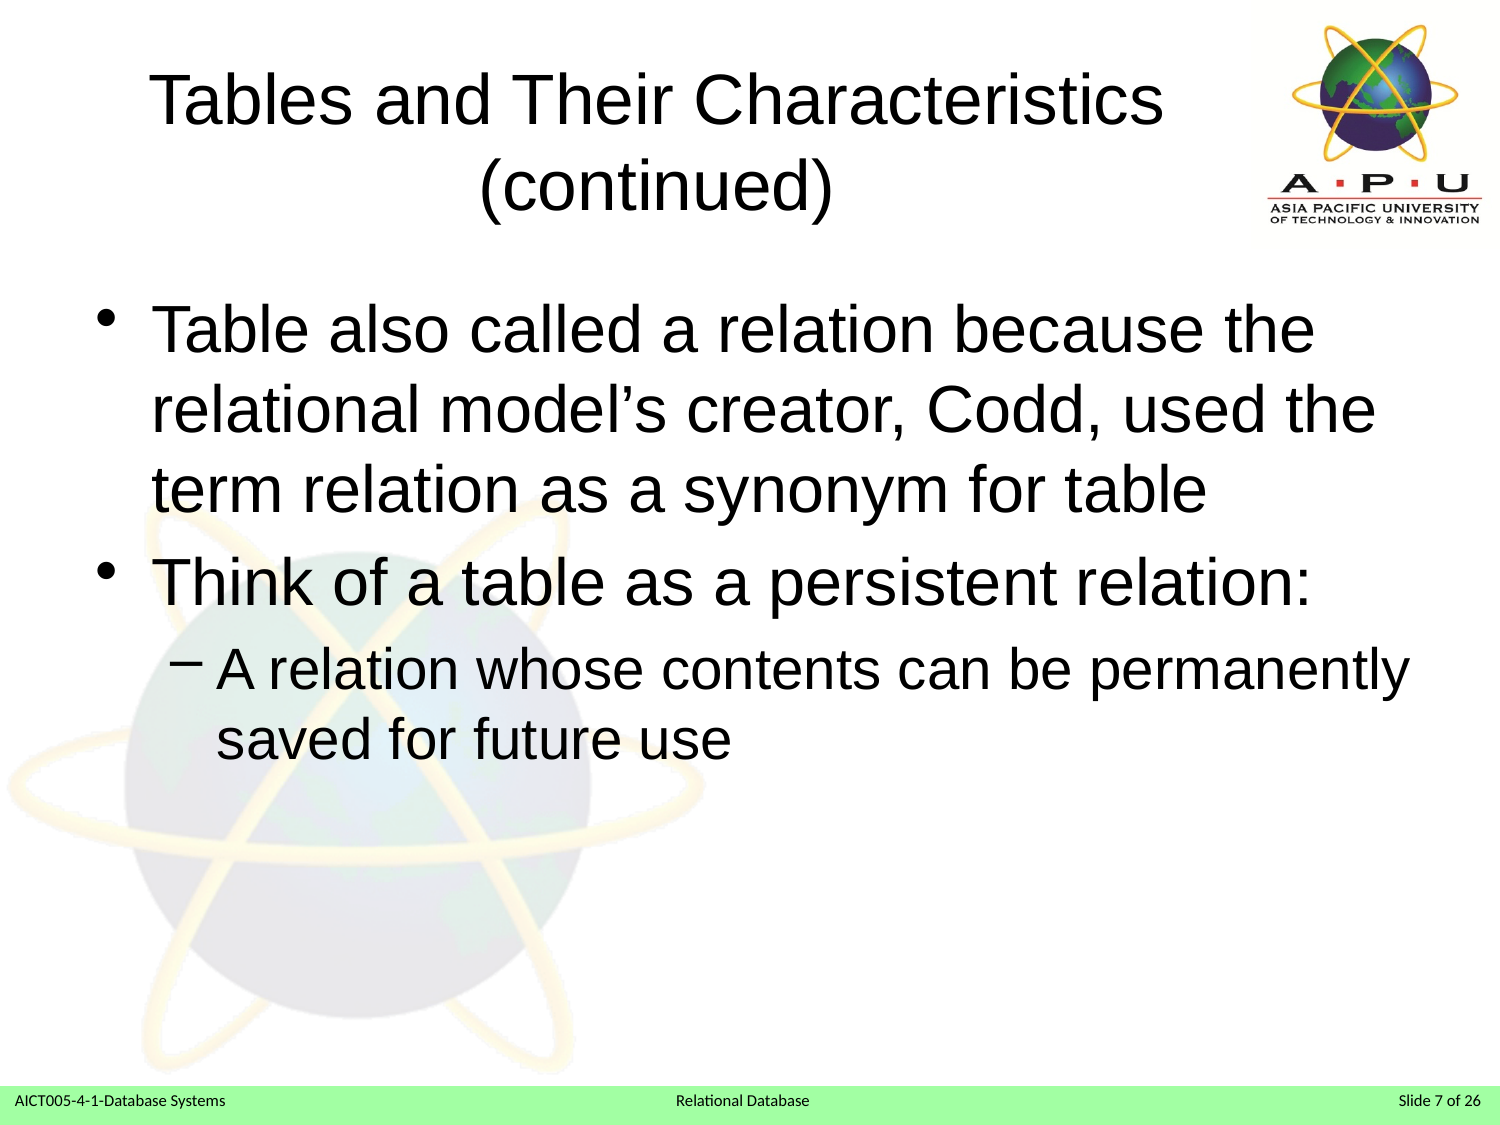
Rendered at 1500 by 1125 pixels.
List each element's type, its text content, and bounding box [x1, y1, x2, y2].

list Table also called a relation because the relational model’s creator, Codd, used the term relation as a synonym for table Think of a table as a persistent relation: A relation whose contents can be permanently saved for future use [79, 278, 1430, 1021]
title Tables and Their Characteristics (continued) [79, 45, 1235, 233]
picture [1251, 0, 1500, 249]
